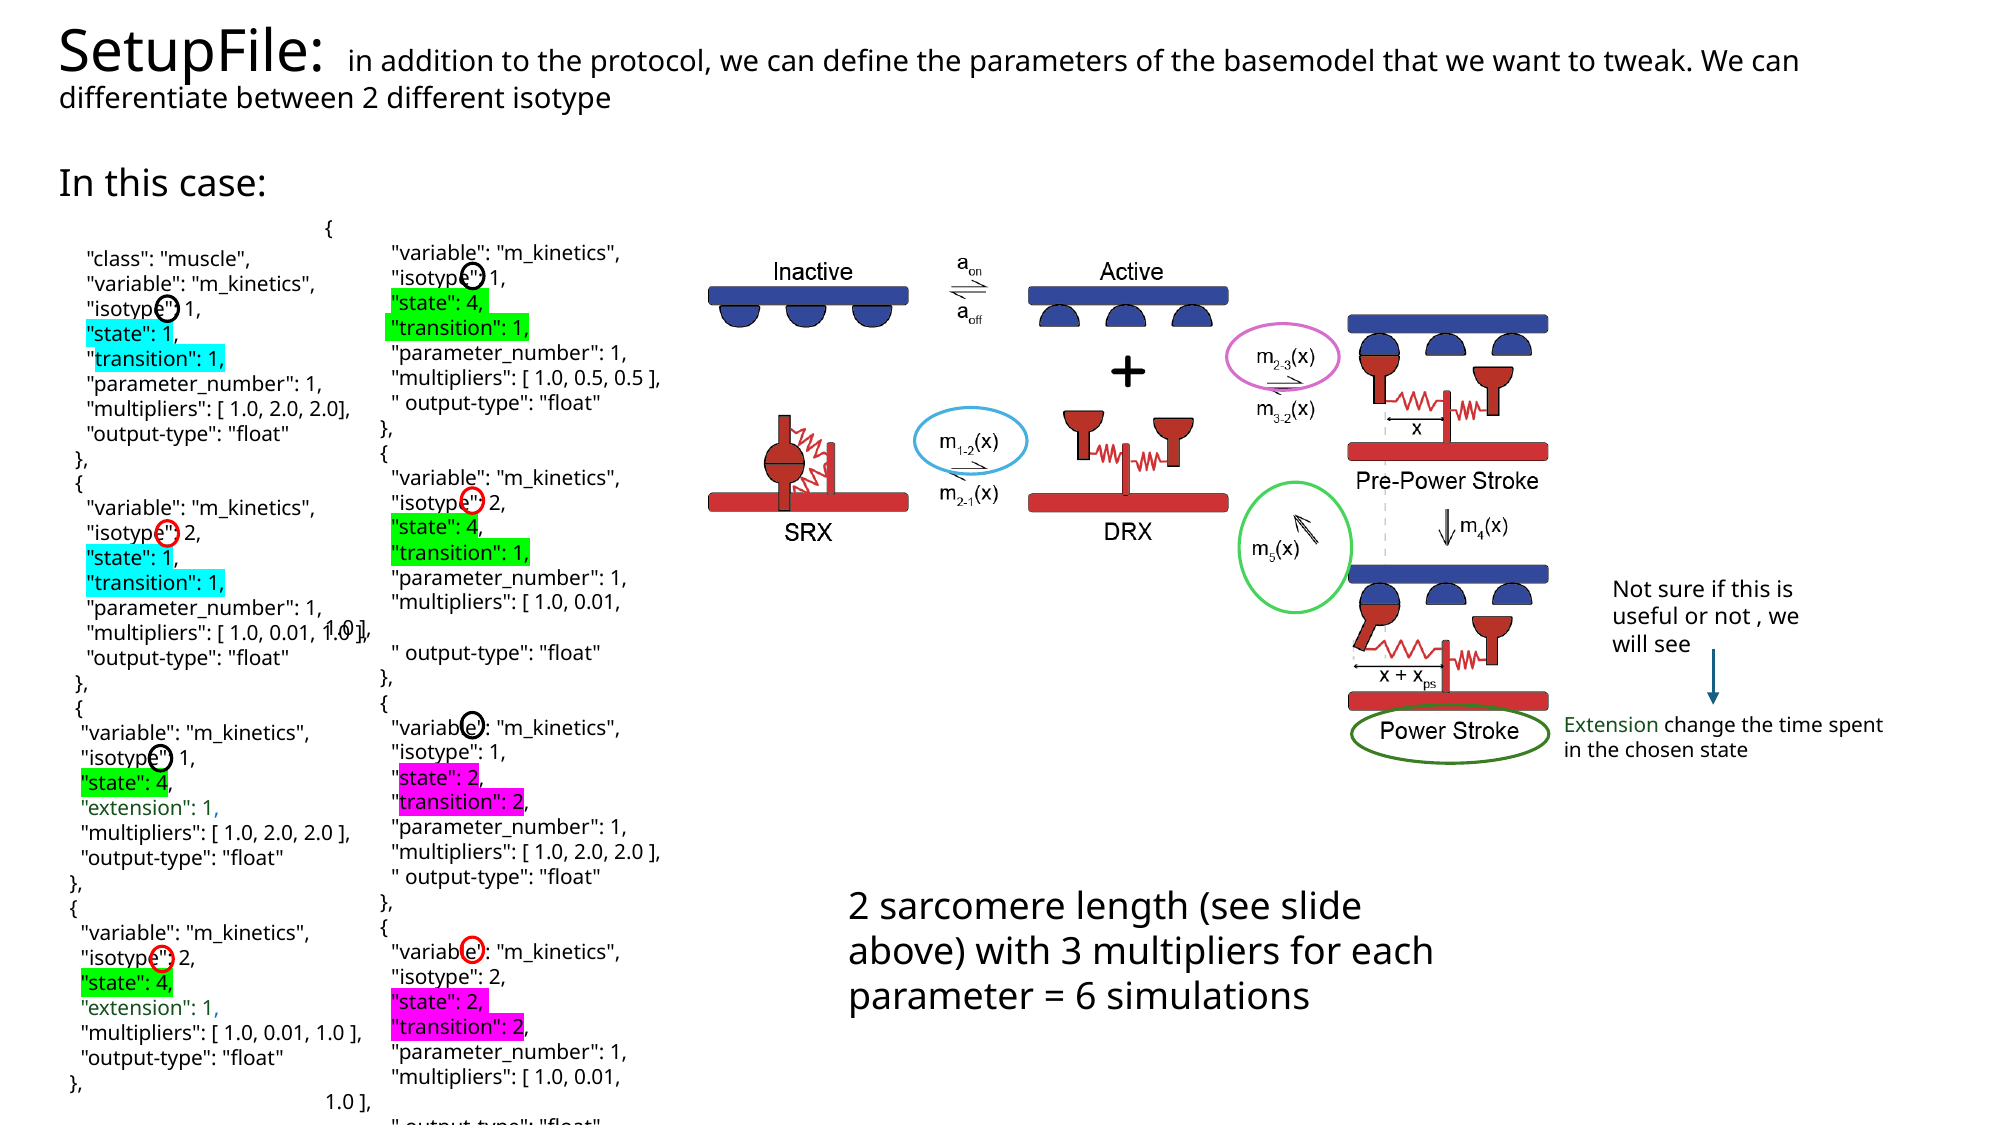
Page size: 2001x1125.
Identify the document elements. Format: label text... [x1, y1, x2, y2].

text_box [149, 944, 175, 974]
text_box "class": "muscle", "variable": "m_kinetics", "isotype": 1, "state": 1, "transition": 1, "parameter_number": 1, "multipliers": [ 1.0, 2.0, 2.0], "output-type": "float" }, { "variable": "m_kinetics", "isotype": 2, "state": 1, "transition": 1, "parameter_number": 1, "multipliers": [ 1.0, 0.01, 1.0 ], "output-type": "float" }, { "variable": "m_kinetics", "isotype": 1, "state": 4, "extension": 1, "multipliers": [ 1.0, 2.0, 2.0 ], "output-type": "float" }, { "variable": "m_kinetics", "isotype": 2, "state": 4, "extension": 1, "multipliers": [ 1.0, 0.01, 1.0 ], "output-type": "float" }, [0, 212, 310, 1102]
text_box 2 sarcomere length (see slide above) with 3 multipliers for each parameter = 6 simulations [833, 874, 1487, 1025]
text_box [154, 519, 181, 548]
text_box [147, 743, 174, 773]
text_box In this case: [44, 156, 1956, 249]
text_box Not sure if this is useful or not , we will see [1597, 567, 1829, 665]
text_box [459, 710, 486, 740]
text_box SetupFile: in addition to the protocol, we can define the parameters of the basemodel that we want to tweak. We can differentiate between 2 different isotype [44, 13, 1956, 105]
picture [707, 249, 1550, 748]
text_box Extension change the time spent in the chosen state [1548, 704, 1922, 770]
text_box { "variable": "m_kinetics", "isotype": 1, "state": 4, "transition": 1, "parameter_number": 1, "multipliers": [ 1.0, 0.5, 0.5 ], " output-type": "float" }, { "variable": "m_kinetics", "isotype": 2, "state": 4, "transition": 1, "parameter_number": 1, "multipliers": [ 1.0, 0.01, 1.0 ], " output-type": "float" }, { "variable": "m_kinetics", "isotype": 1, "state": 2, "transition": 2, "parameter_number": 1, "multipliers": [ 1.0, 2.0, 2.0 ], " output-type": "float" }, { "variable": "m_kinetics", "isotype": 2, "state": 2, "transition": 2, "parameter_number": 1, "multipliers": [ 1.0, 0.01, 1.0 ], " output-type": "float" } [310, 207, 683, 1125]
text_box [459, 486, 486, 515]
text_box [154, 294, 181, 324]
text_box [459, 935, 486, 965]
text_box [459, 261, 486, 291]
text_box [1360, 748, 1540, 765]
